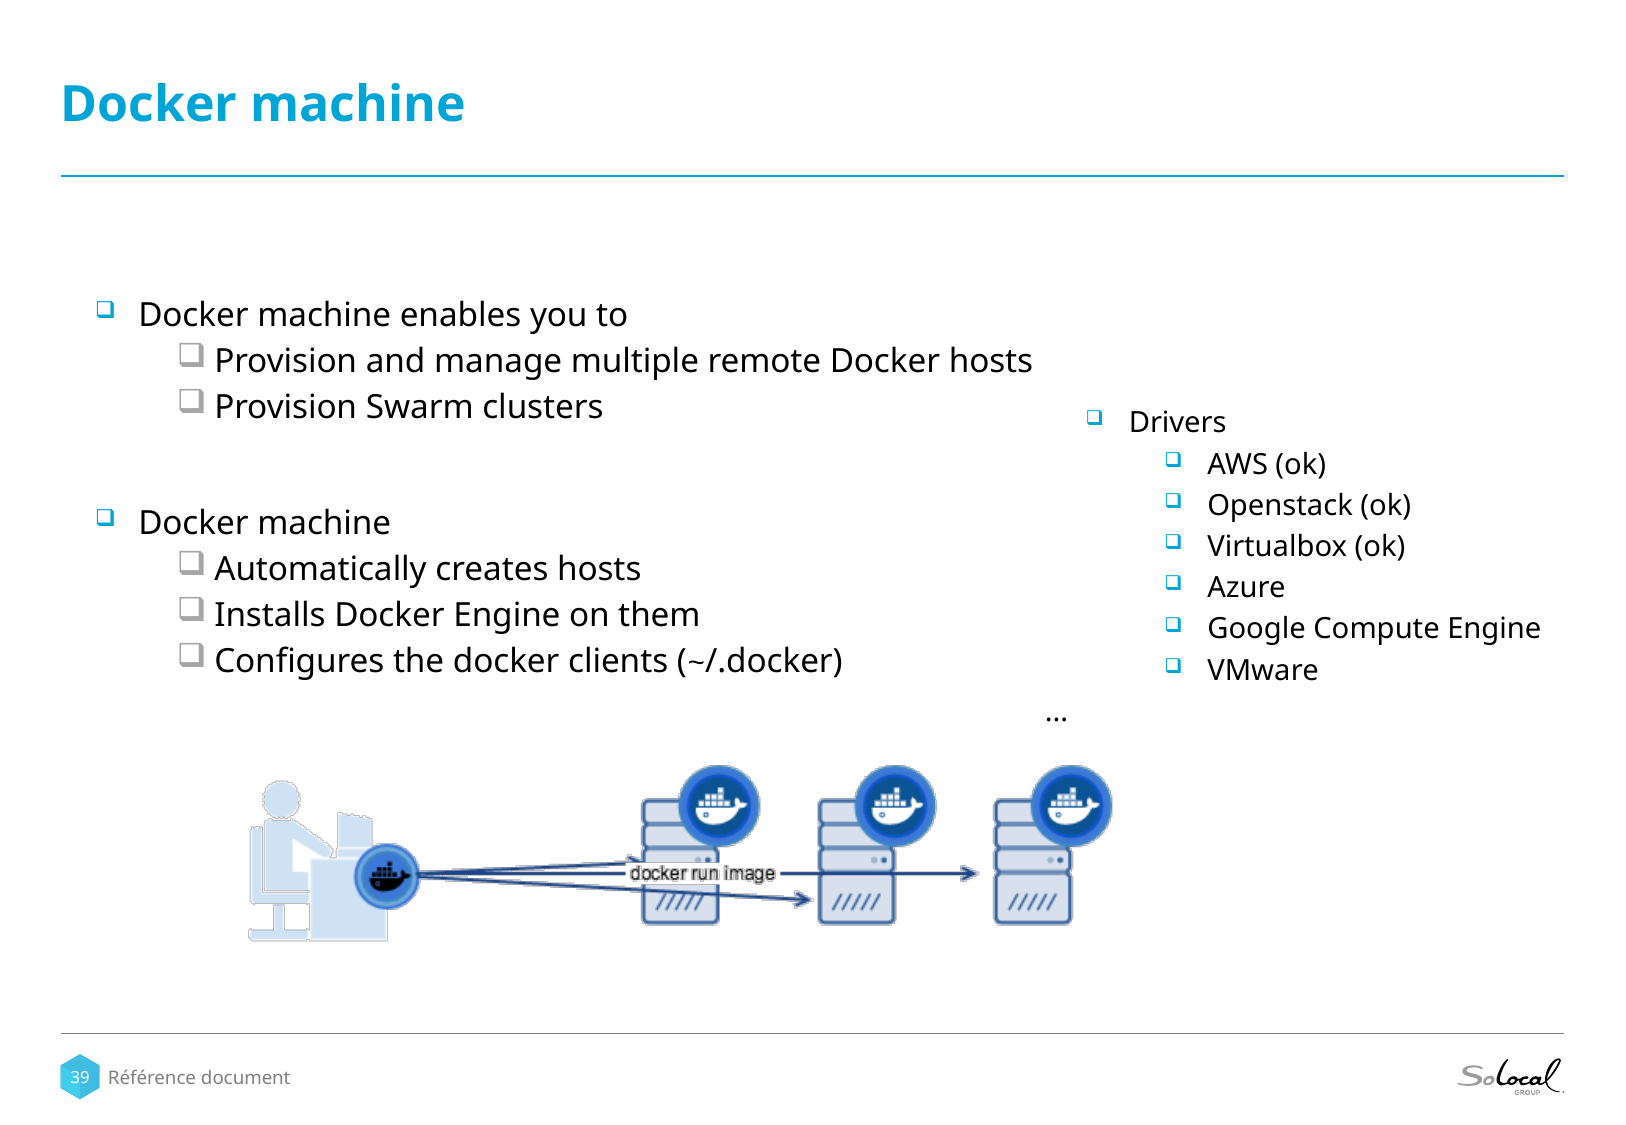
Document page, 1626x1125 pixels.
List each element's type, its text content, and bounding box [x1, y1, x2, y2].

list Docker machine enables you to Provision and manage multiple remote Docker hosts Provision Swarm clusters Docker machine Automatically creates hosts Installs Docker Engine on them Configures the docker clients (~/.docker) [54, 246, 1526, 777]
text_box Drivers AWS (ok) Openstack (ok) Virtualbox (ok) Azure Google Compute Engine VMware ... [1044, 362, 1597, 893]
picture [204, 728, 1142, 993]
title Docker machine [60, 33, 1565, 171]
